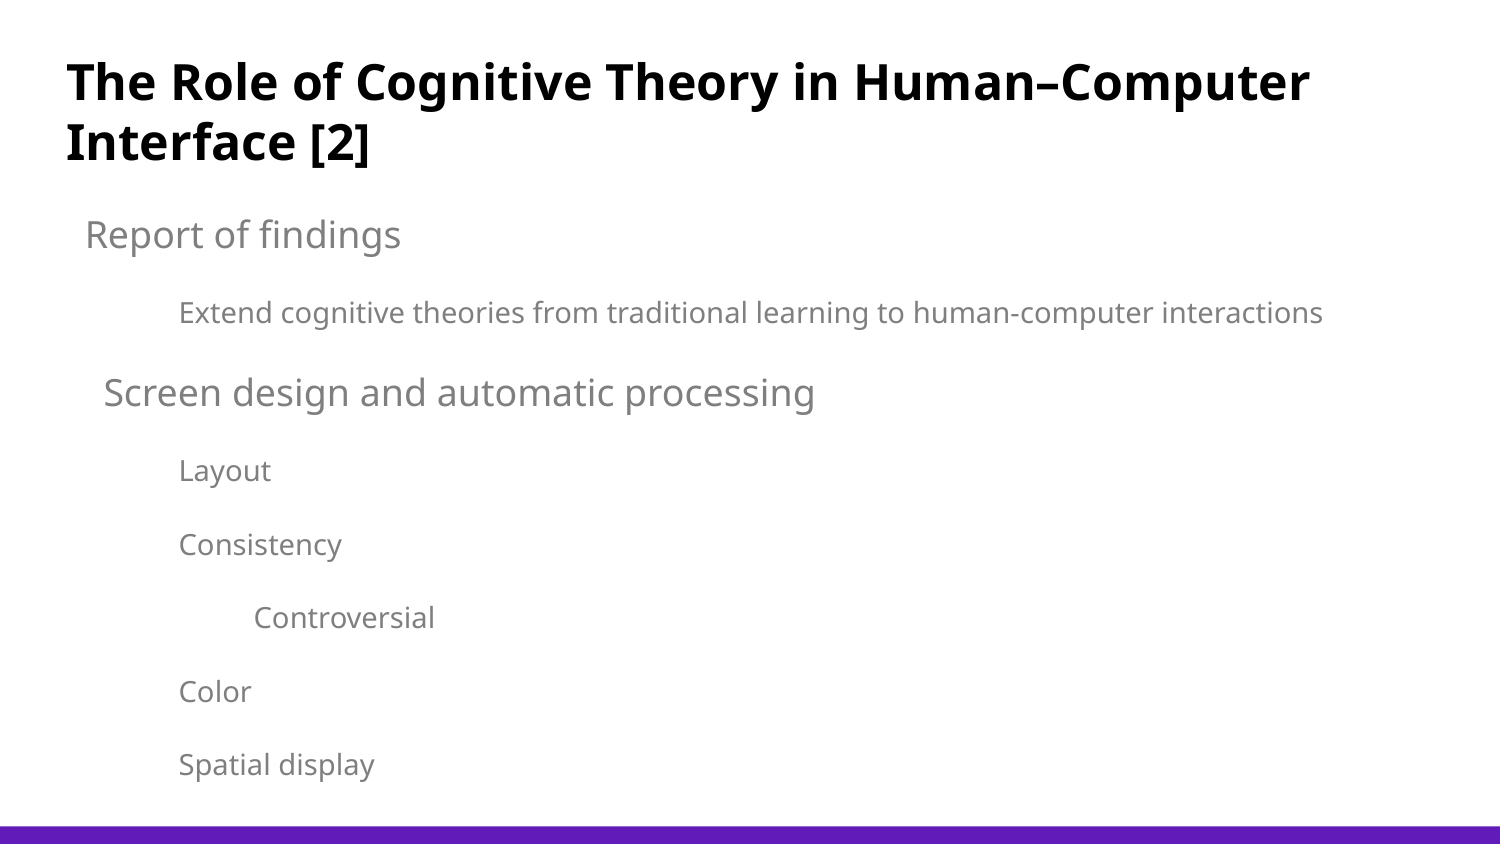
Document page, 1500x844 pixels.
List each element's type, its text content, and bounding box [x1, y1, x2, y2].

title The Role of Cognitive Theory in Human–Computer Interface [2] [51, 35, 1449, 138]
list Report of findings Extend cognitive theories from traditional learning to human-computer interactions Screen design and automatic processing Layout Consistency Controversial Color Spatial display Conclusion Theories still need validation Take-away Maintain consistency Group and list related items Avoid unwanted distraction/confusion [51, 189, 1449, 750]
text_box [0, 826, 1500, 844]
